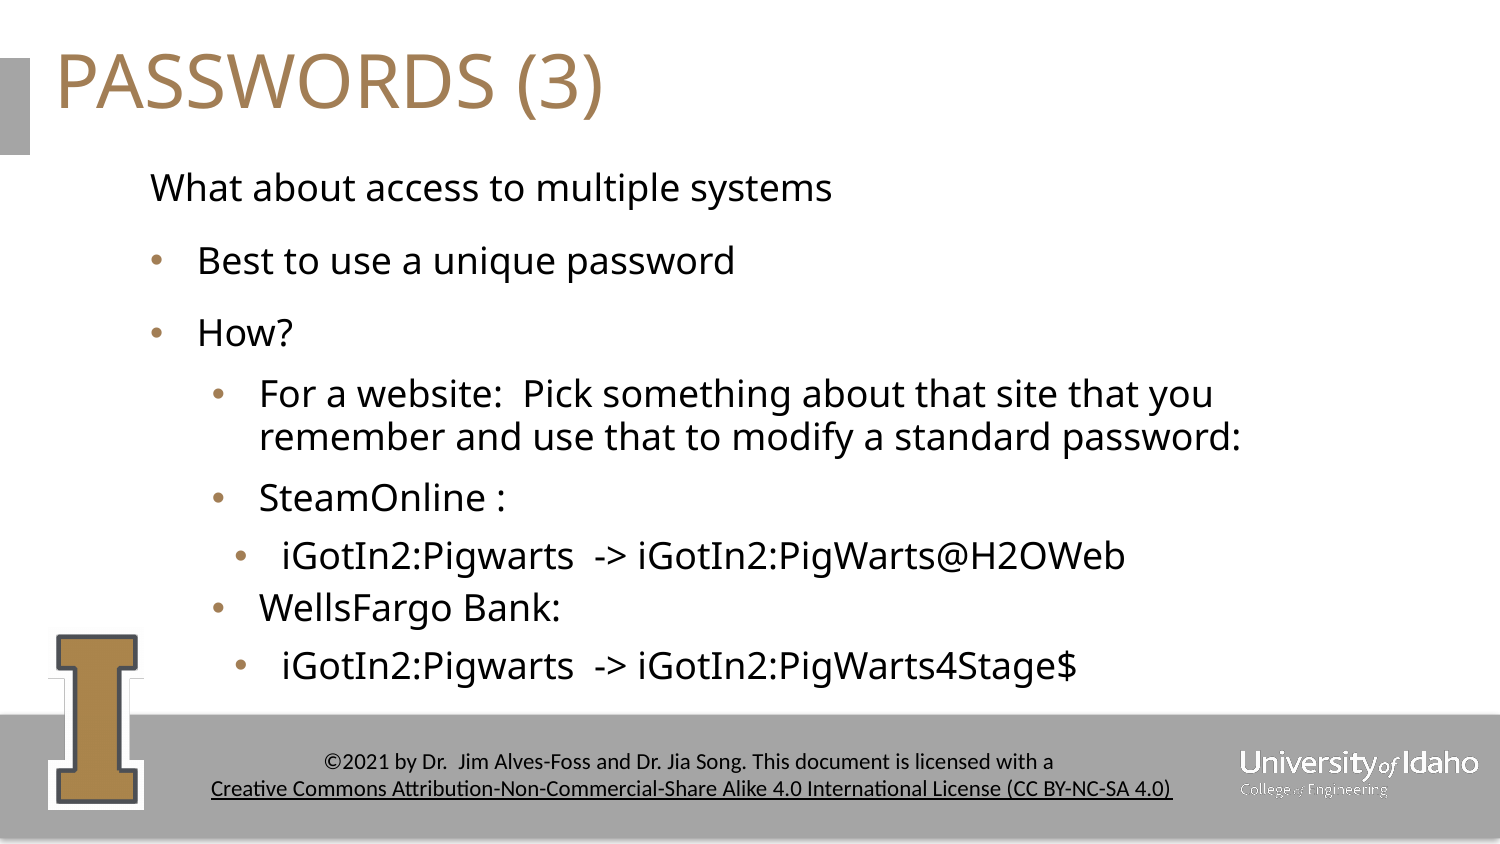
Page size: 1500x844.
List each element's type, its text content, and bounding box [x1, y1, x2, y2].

title PASSWORDS (3) [54, 33, 1405, 128]
picture [1118, 658, 1500, 844]
picture [48, 627, 144, 810]
list What about access to multiple systems Best to use a unique password How? For a website: Pick something about that site that you remember and use that to modify a standard password: SteamOnline : iGotIn2:Pigwarts -> iGotIn2:PigWarts@H2OWeb WellsFargo Bank: iGotIn2:Pigwarts -> iGotIn2:PigWarts4Stage$ [150, 154, 1405, 697]
